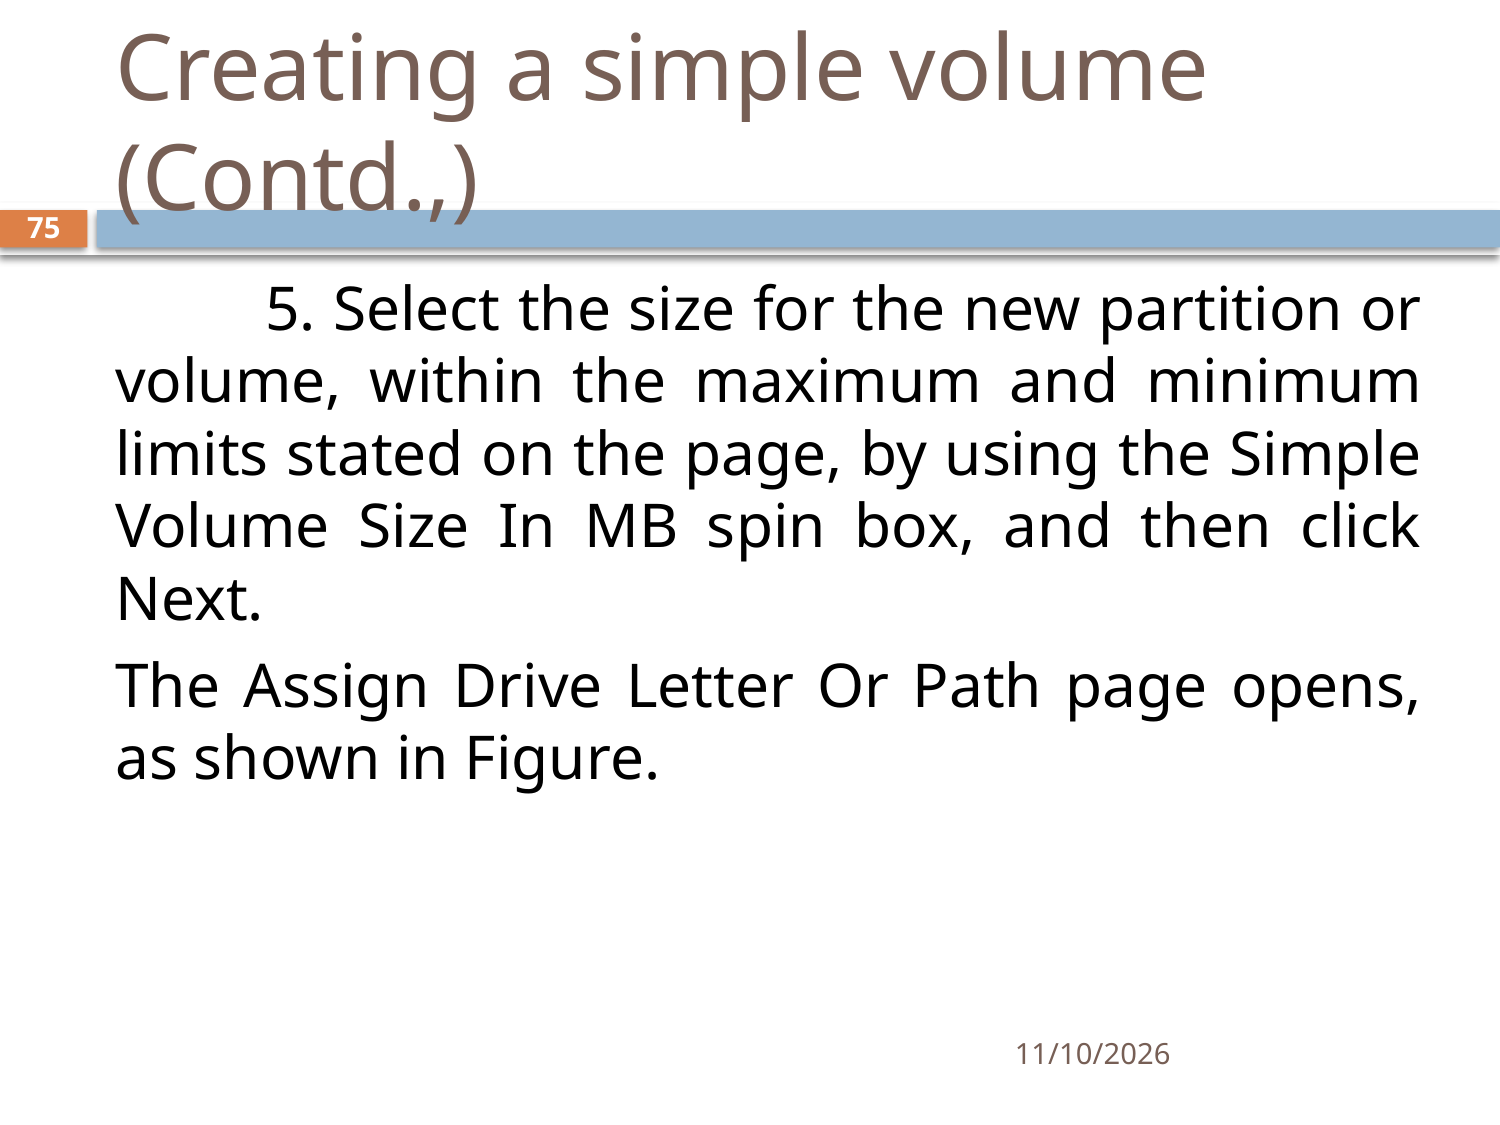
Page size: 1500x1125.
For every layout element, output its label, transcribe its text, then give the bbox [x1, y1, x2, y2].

slide_number 75 [0, 208, 88, 249]
list 5. Select the size for the new partition or volume, within the maximum and minimum limits stated on the page, by using the Simple Volume Size In MB spin box, and then click Next. The Assign Drive Letter Or Path page opens, as shown in Figure. [100, 262, 1438, 1000]
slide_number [999, 1025, 1438, 1085]
title Creating a simple volume (Contd.,) [100, 37, 1438, 200]
